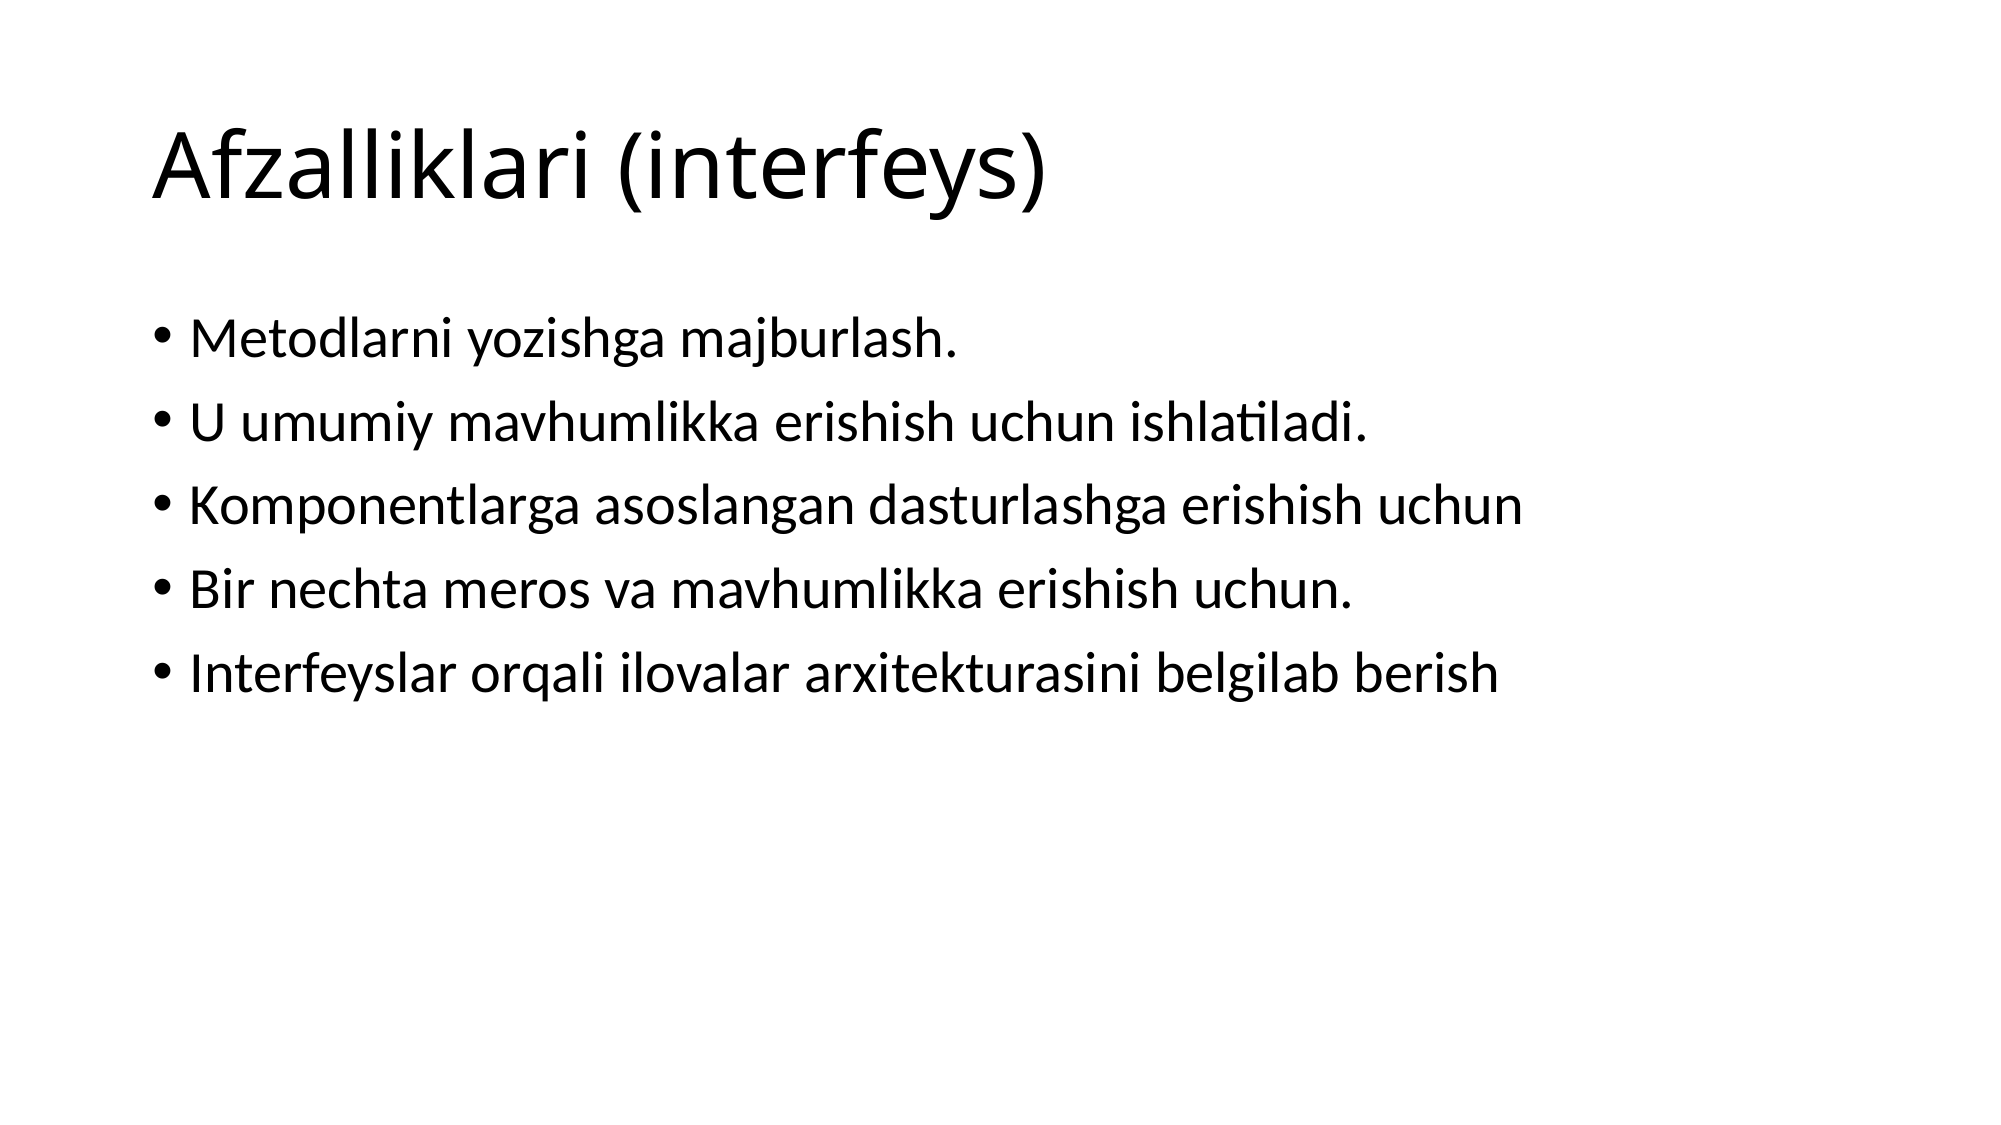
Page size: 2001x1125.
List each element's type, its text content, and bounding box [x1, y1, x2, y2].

title Afzalliklari (interfeys) [137, 59, 1863, 278]
list Metodlarni yozishga majburlash. U umumiy mavhumlikka erishish uchun ishlatiladi. Komponentlarga asoslangan dasturlashga erishish uchun Bir nechta meros va mavhumlikka erishish uchun. Interfeyslar orqali ilovalar arxitekturasini belgilab berish [137, 299, 1863, 1014]
